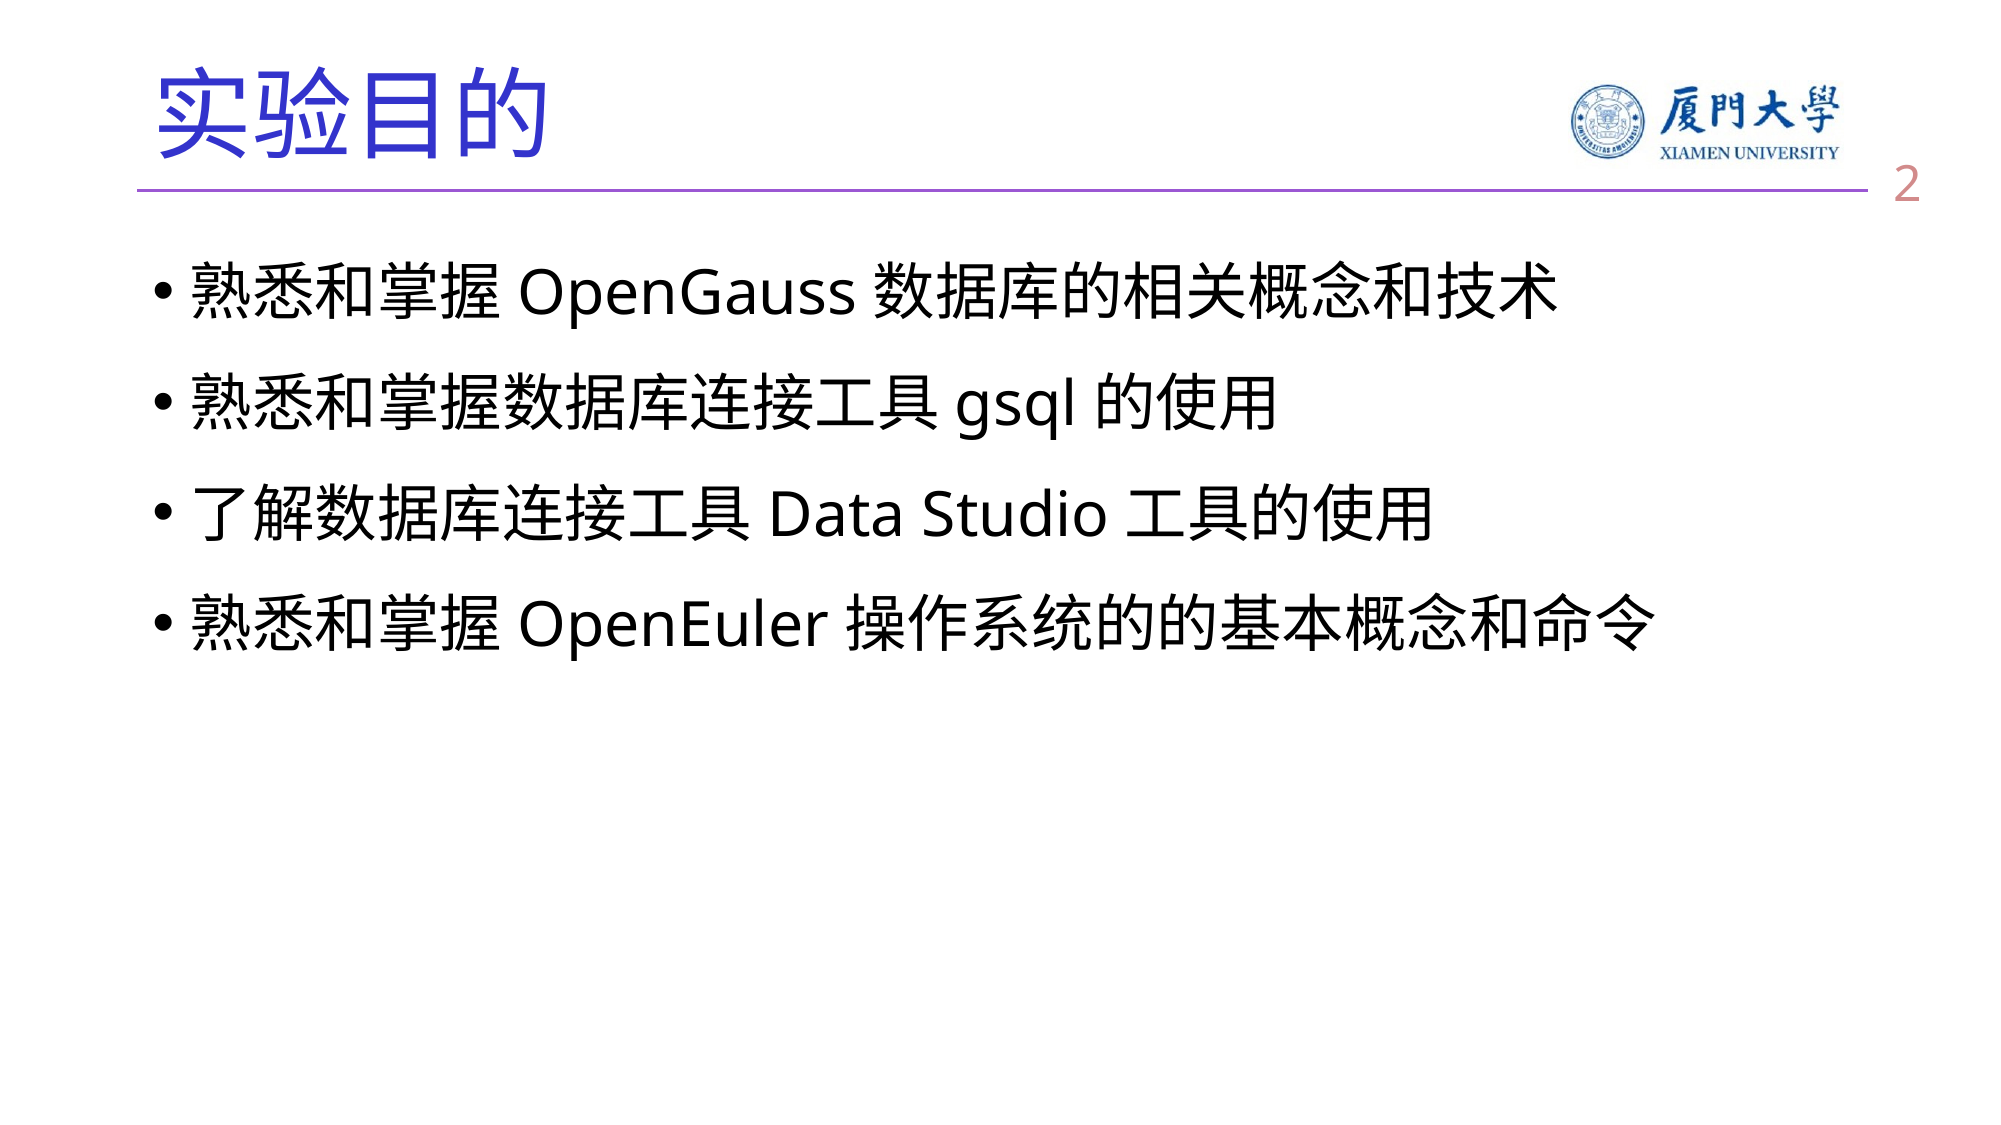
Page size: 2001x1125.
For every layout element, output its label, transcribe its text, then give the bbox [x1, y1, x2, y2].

slide_number 2 [1862, 155, 1954, 216]
list 熟悉和掌握OpenGauss数据库的相关概念和技术 熟悉和掌握数据库连接工具gsql的使用 了解数据库连接工具Data Studio工具的使用 熟悉和掌握OpenEuler操作系统的的基本概念和命令 [137, 229, 1863, 1014]
title 实验目的 [137, 22, 1863, 216]
